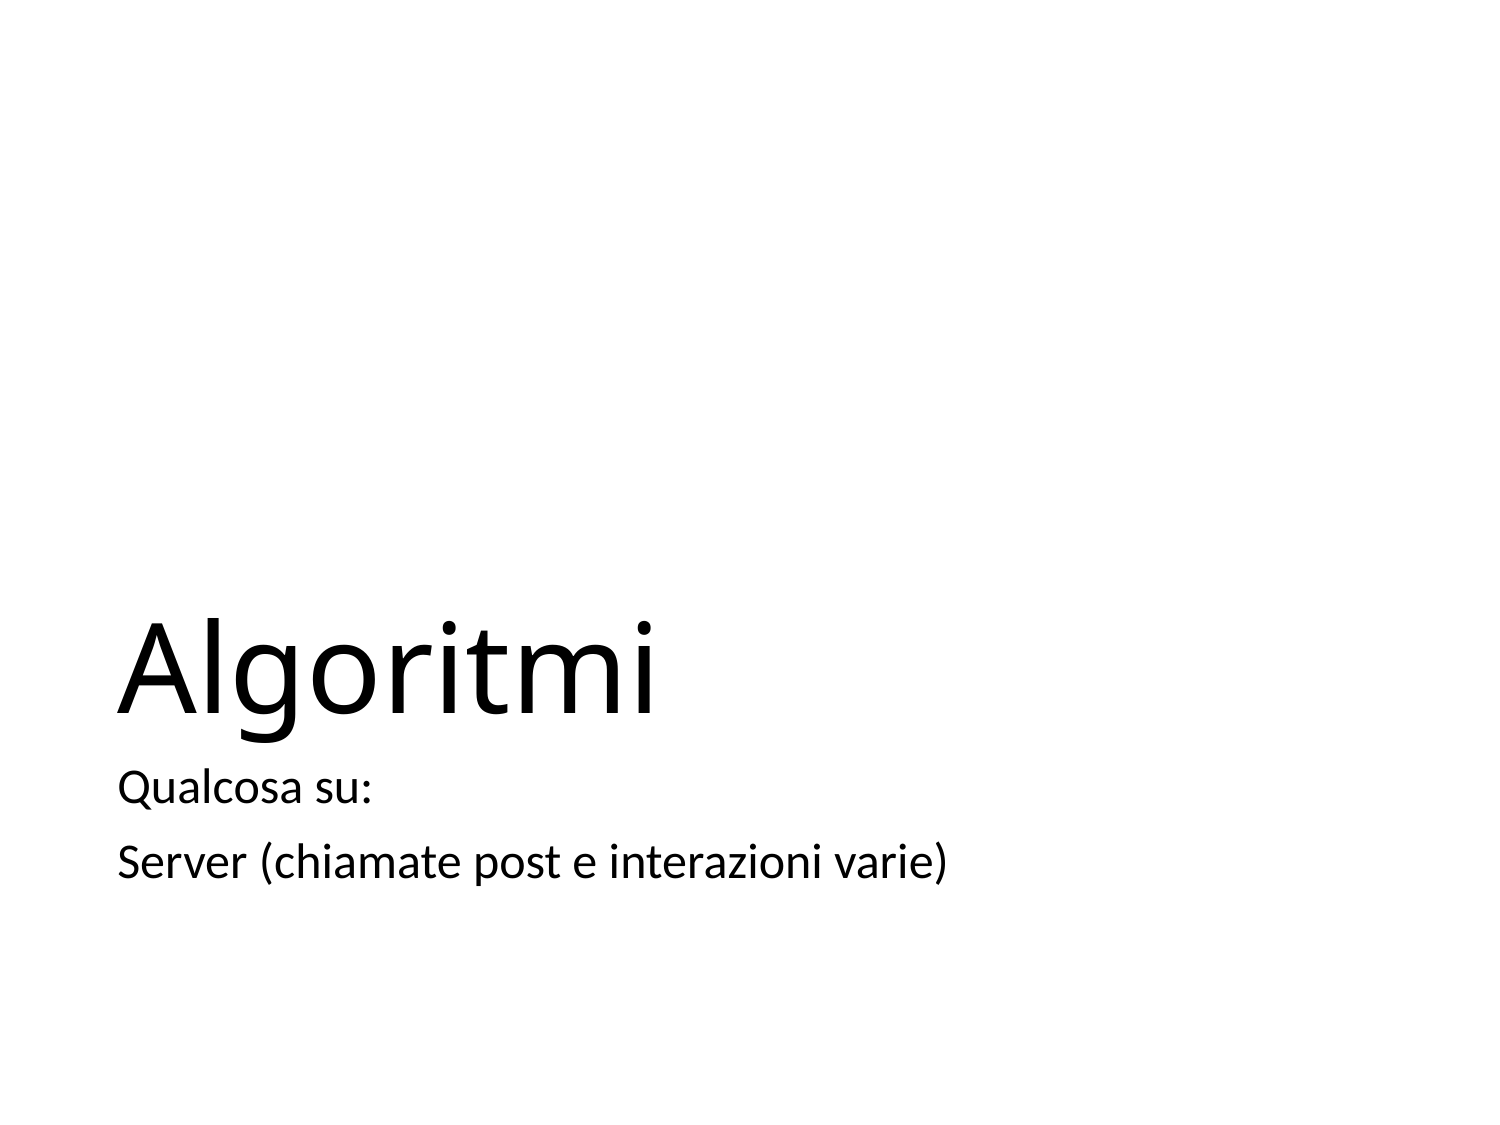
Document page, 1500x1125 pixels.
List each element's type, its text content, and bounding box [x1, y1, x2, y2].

list Qualcosa su: Server (chiamate post e interazioni varie) [102, 752, 1397, 999]
title Algoritmi [102, 280, 1397, 749]
